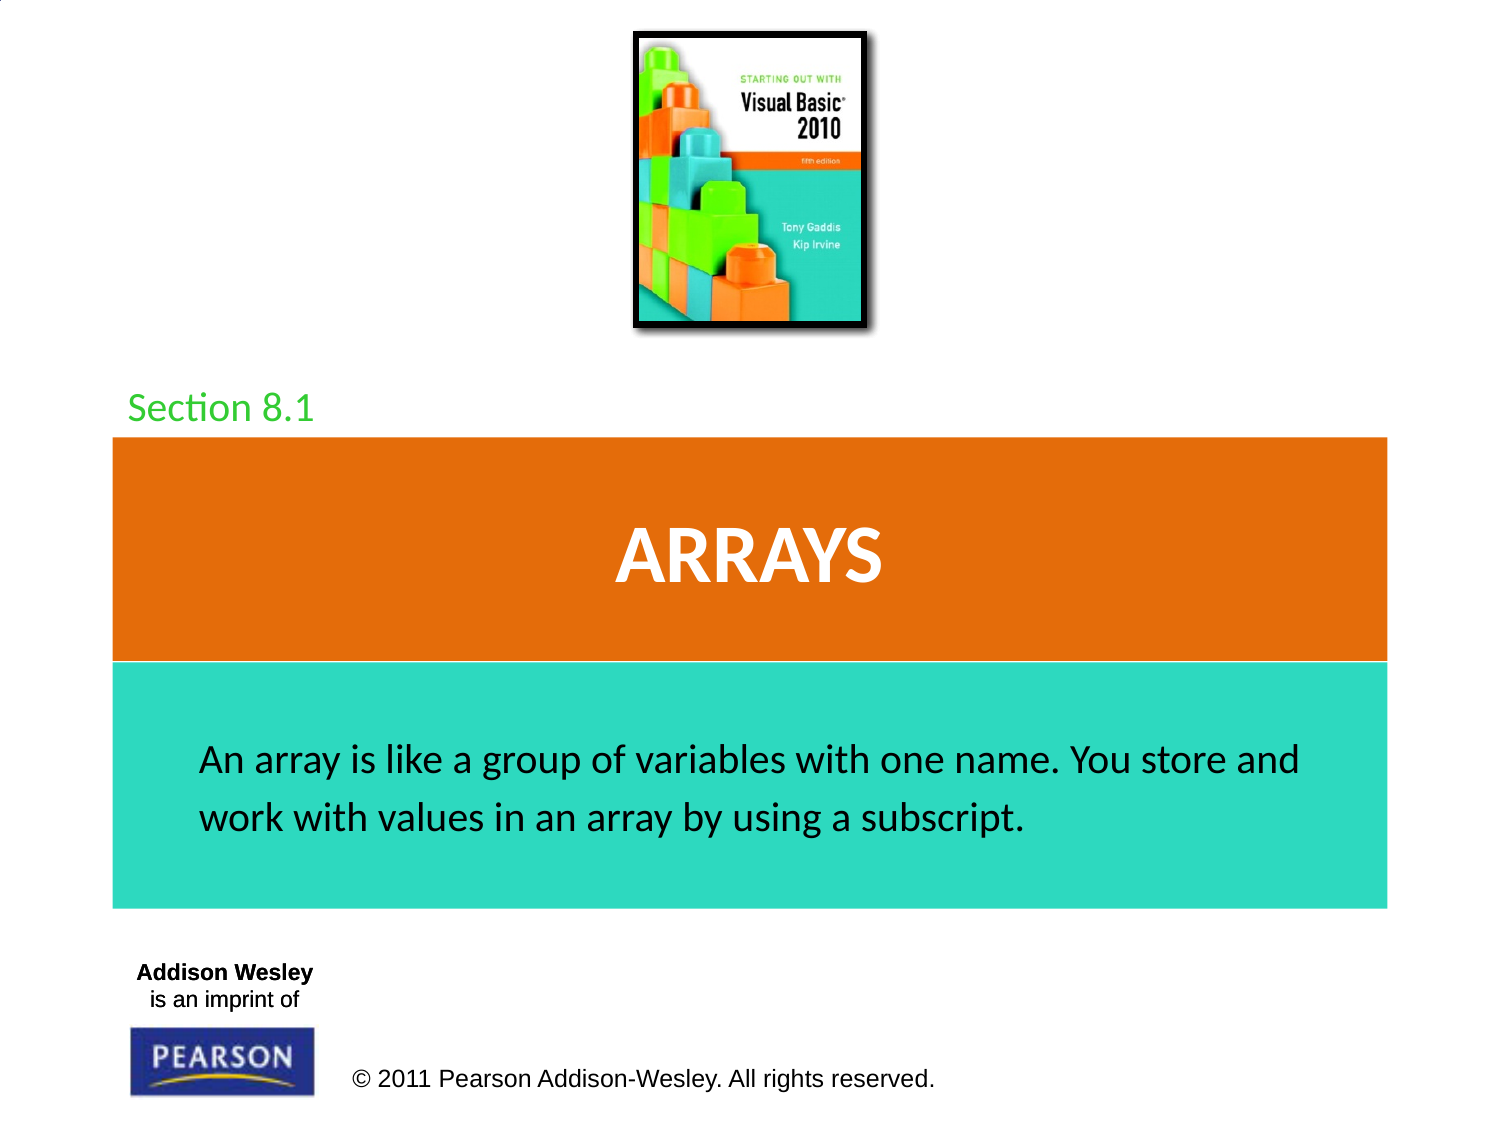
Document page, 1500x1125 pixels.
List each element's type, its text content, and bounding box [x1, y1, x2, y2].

picture [639, 38, 861, 321]
picture [129, 1024, 319, 1100]
list Section 8.1 [112, 362, 1388, 437]
list An array is like a group of variables with one name. You store and work with values in an array by using a subscript. [112, 662, 1388, 909]
title Arrays [112, 437, 1388, 661]
